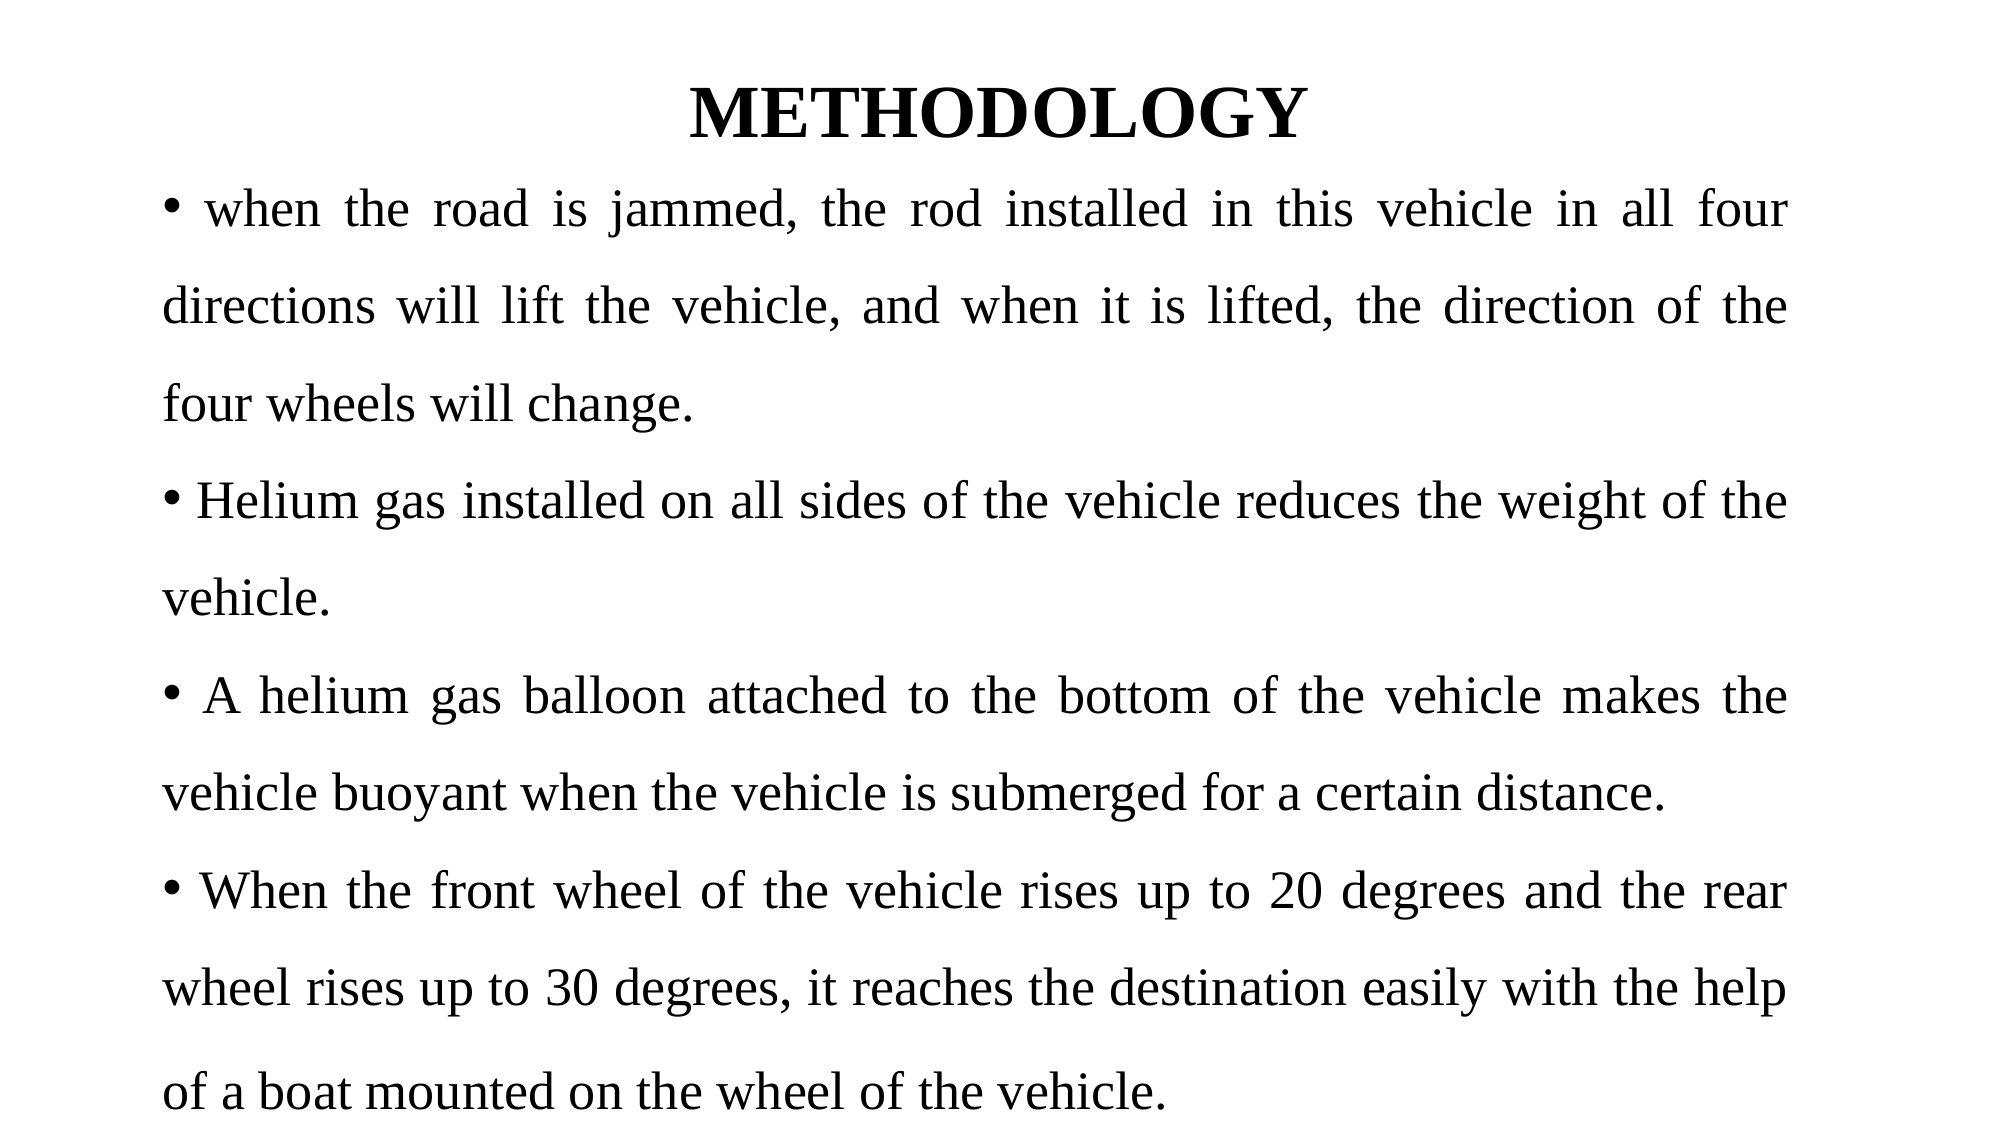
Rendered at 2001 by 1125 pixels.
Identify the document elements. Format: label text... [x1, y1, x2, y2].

text_box when the road is jammed, the rod installed in this vehicle in all four directions will lift the vehicle, and when it is lifted, the direction of the four wheels will change. Helium gas installed on all sides of the vehicle reduces the weight of the vehicle. A helium gas balloon attached to the bottom of the vehicle makes the vehicle buoyant when the vehicle is submerged for a certain distance. When the front wheel of the vehicle rises up to 20 degrees and the rear wheel rises up to 30 degrees, it reaches the destination easily with the help of a boat mounted on the wheel of the vehicle. [162, 137, 1791, 1125]
title METHODOLOGY [687, 60, 1313, 137]
